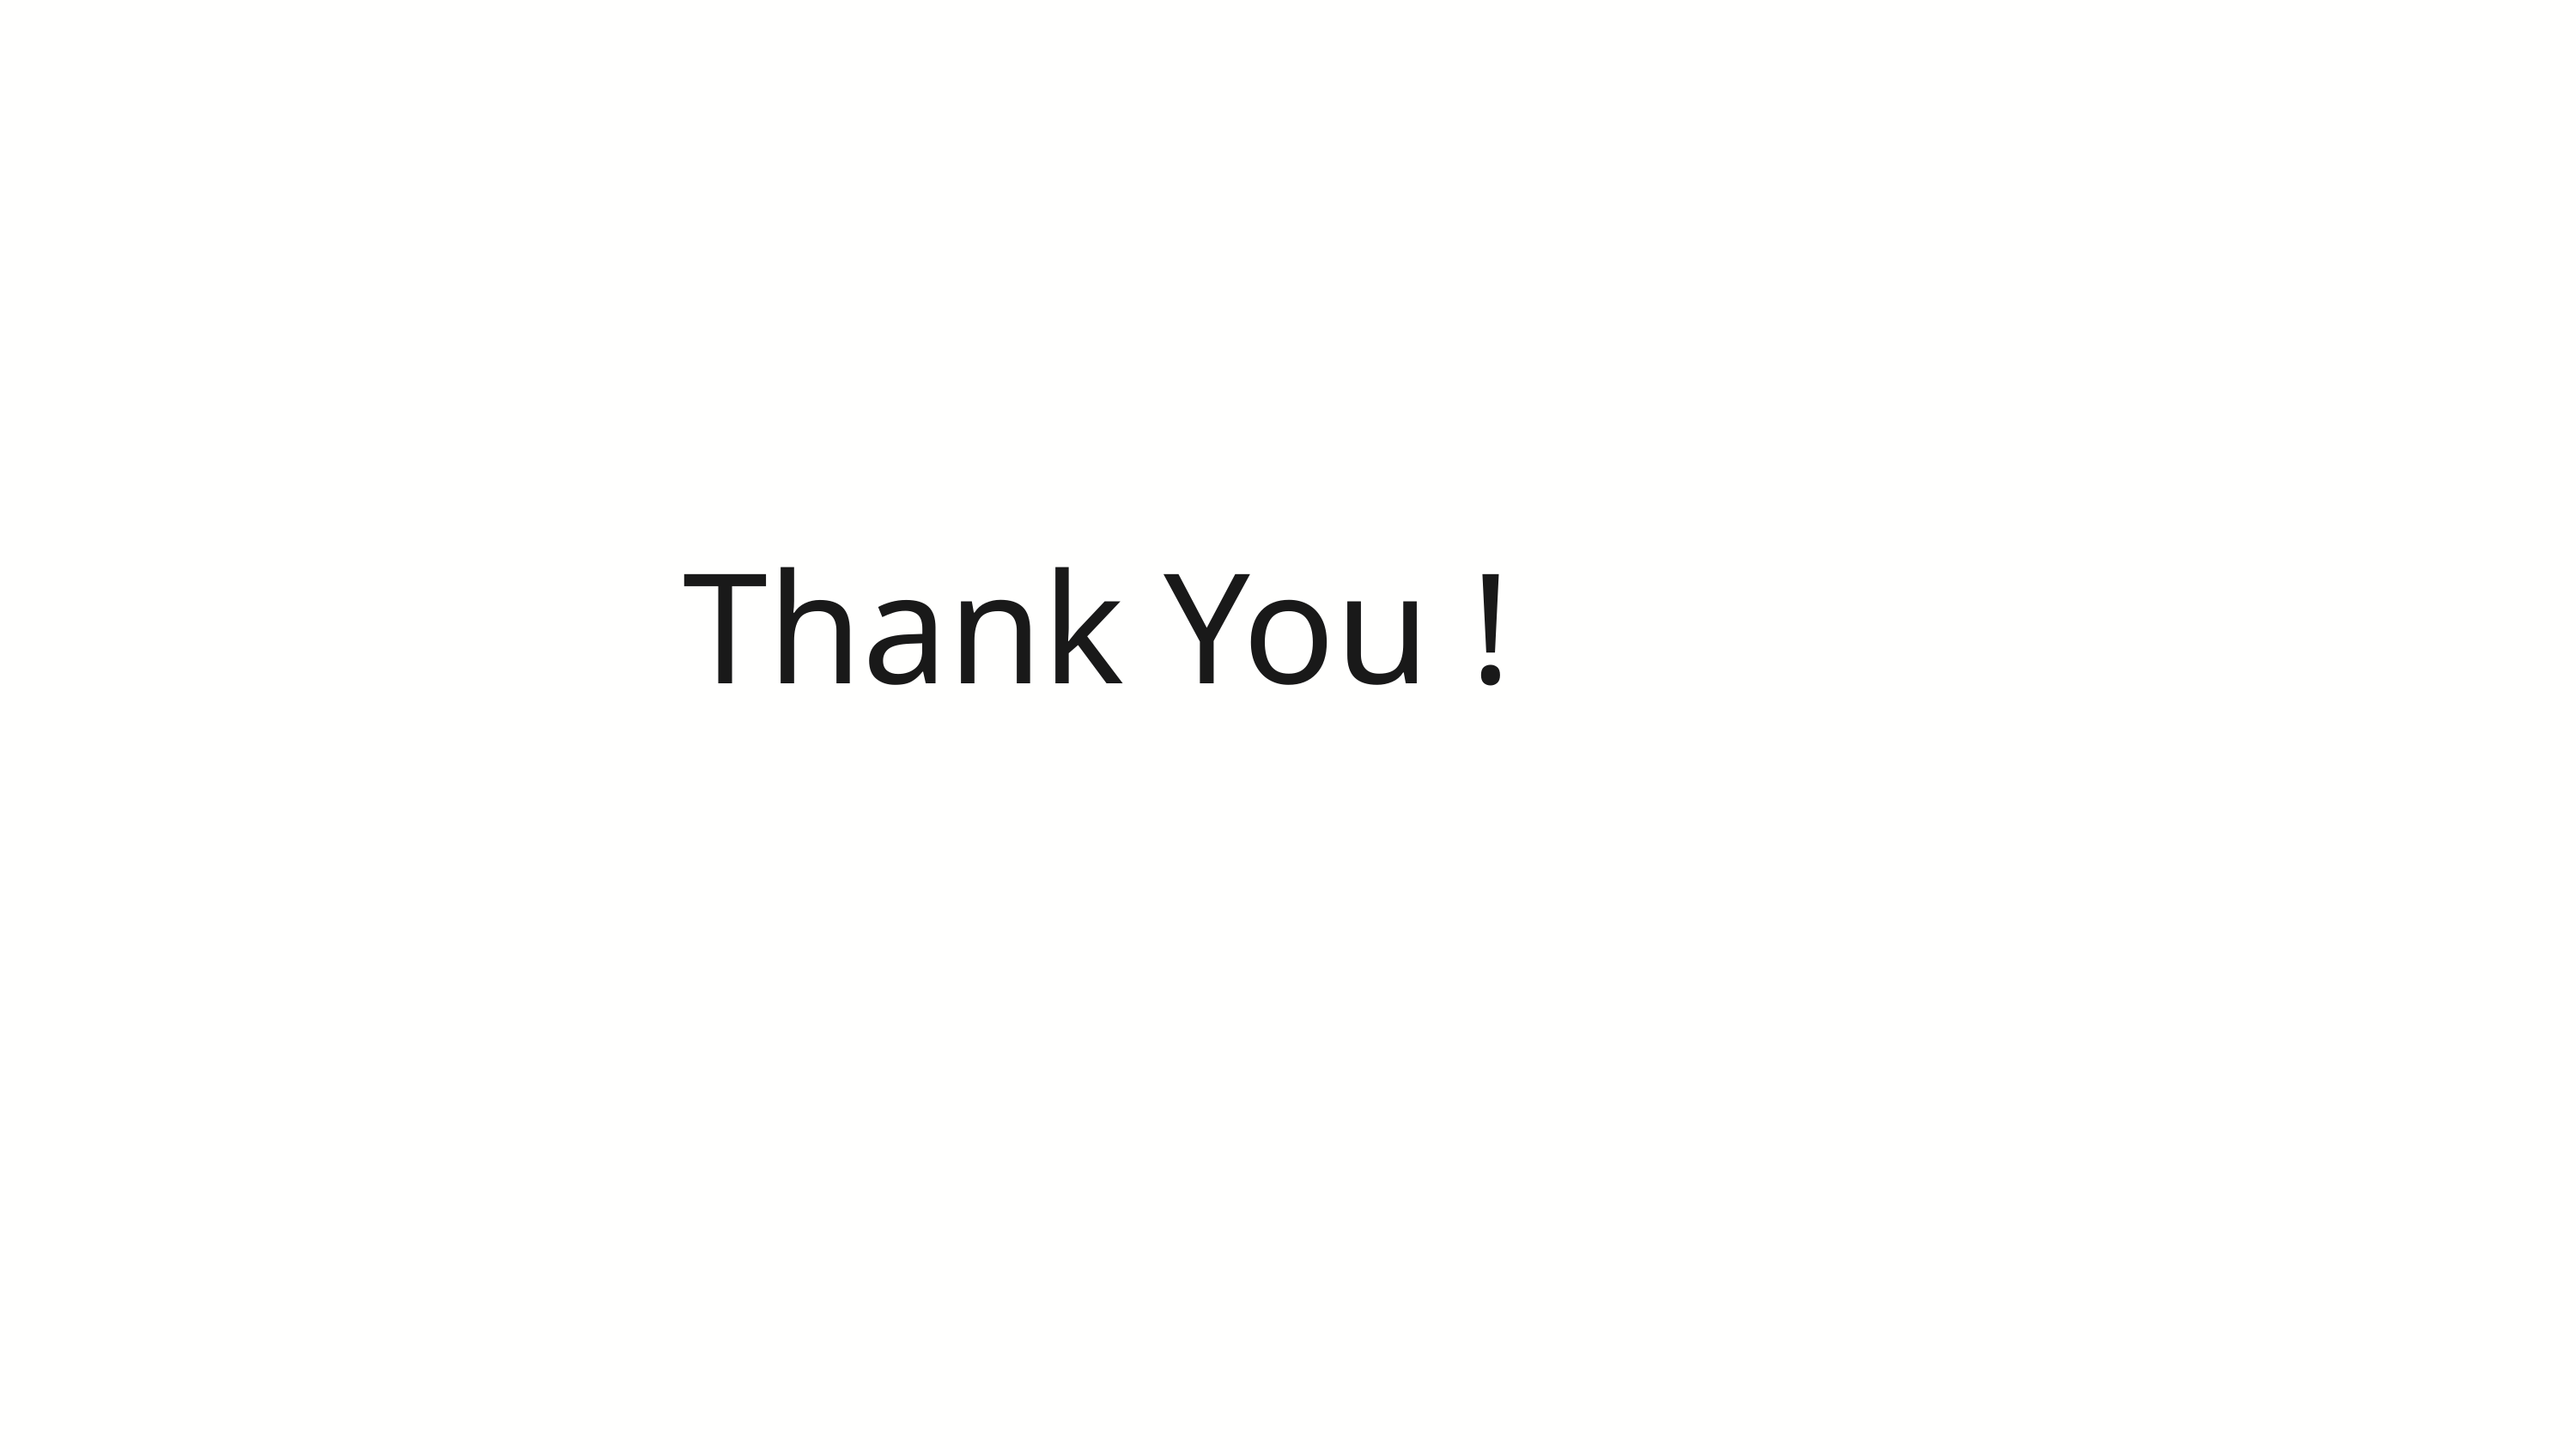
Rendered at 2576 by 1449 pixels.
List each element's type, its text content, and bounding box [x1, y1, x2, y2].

text_box Thank You ! [683, 575, 1983, 715]
